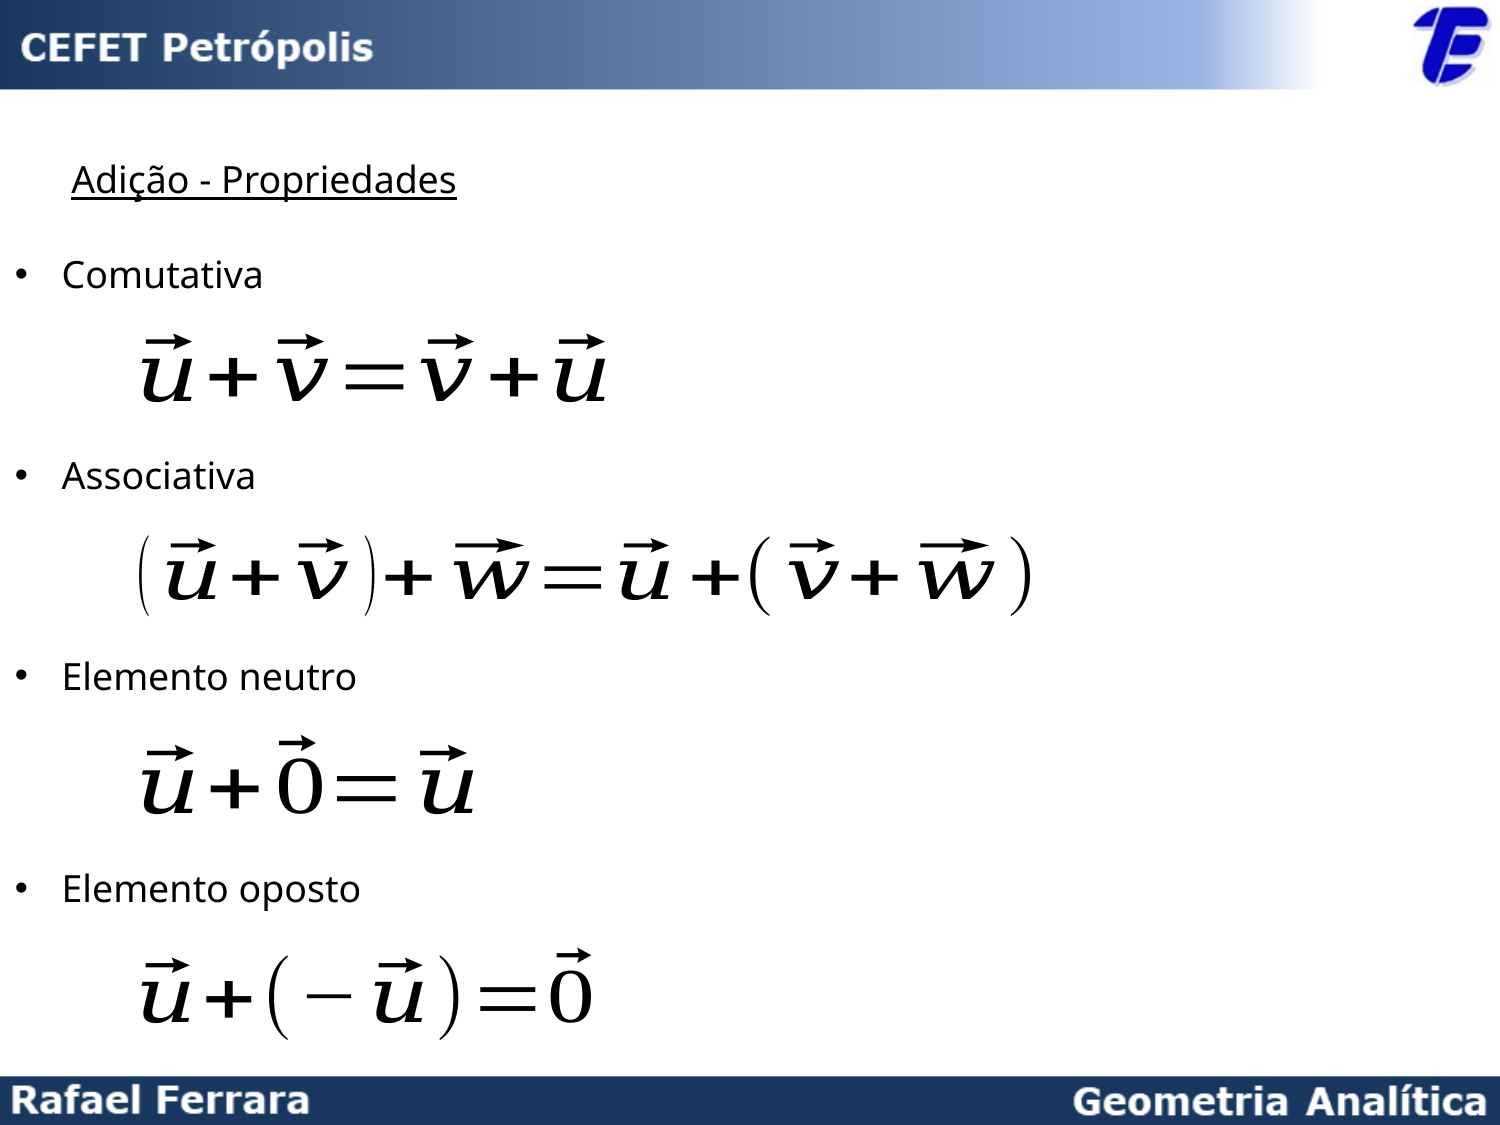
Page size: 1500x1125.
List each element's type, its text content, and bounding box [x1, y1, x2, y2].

text_box Elemento oposto [0, 857, 1459, 918]
text_box Comutativa [0, 243, 1459, 304]
text_box Elemento neutro [0, 645, 1459, 705]
text_box Adição - Propriedades [56, 148, 473, 209]
picture [0, 0, 1500, 1125]
text_box Associativa [0, 444, 1459, 505]
